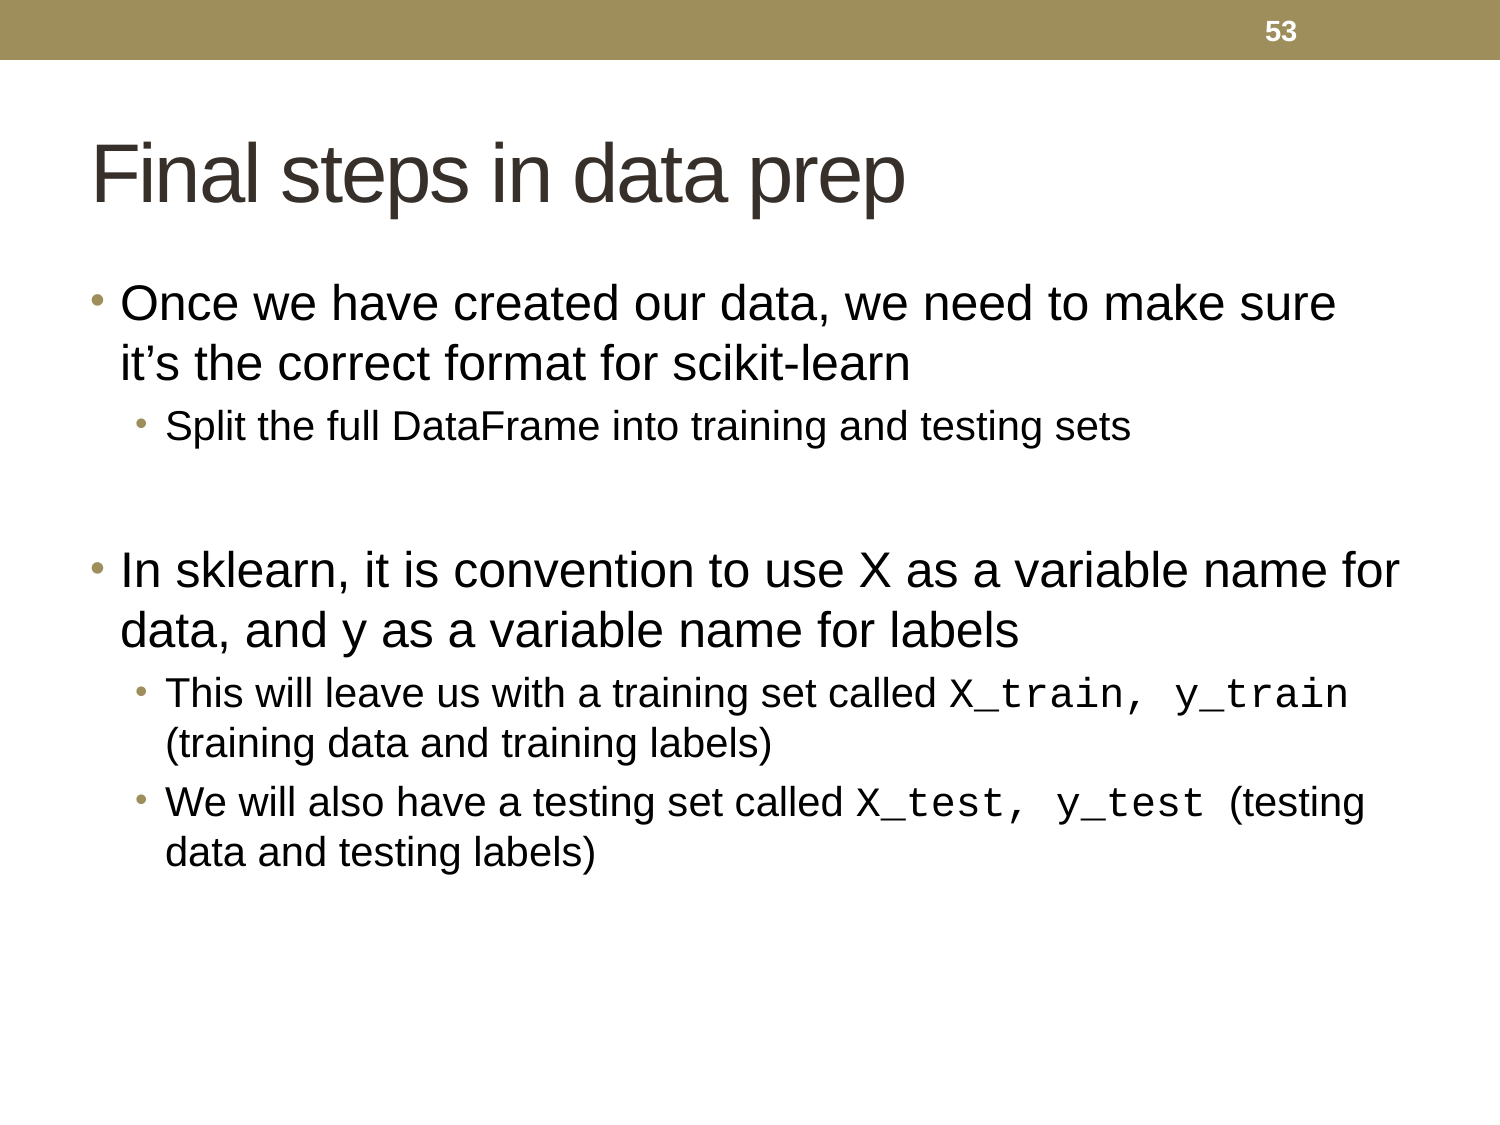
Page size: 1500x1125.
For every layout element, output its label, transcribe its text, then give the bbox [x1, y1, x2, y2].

title Final steps in data prep [75, 87, 1425, 250]
list Once we have created our data, we need to make sure it’s the correct format for scikit-learn Split the full DataFrame into training and testing sets In sklearn, it is convention to use X as a variable name for data, and y as a variable name for labels This will leave us with a training set called X_train, y_train (training data and training labels) We will also have a testing set called X_test, y_test (testing data and testing labels) [75, 262, 1425, 1063]
slide_number 53 [1250, 3, 1425, 57]
